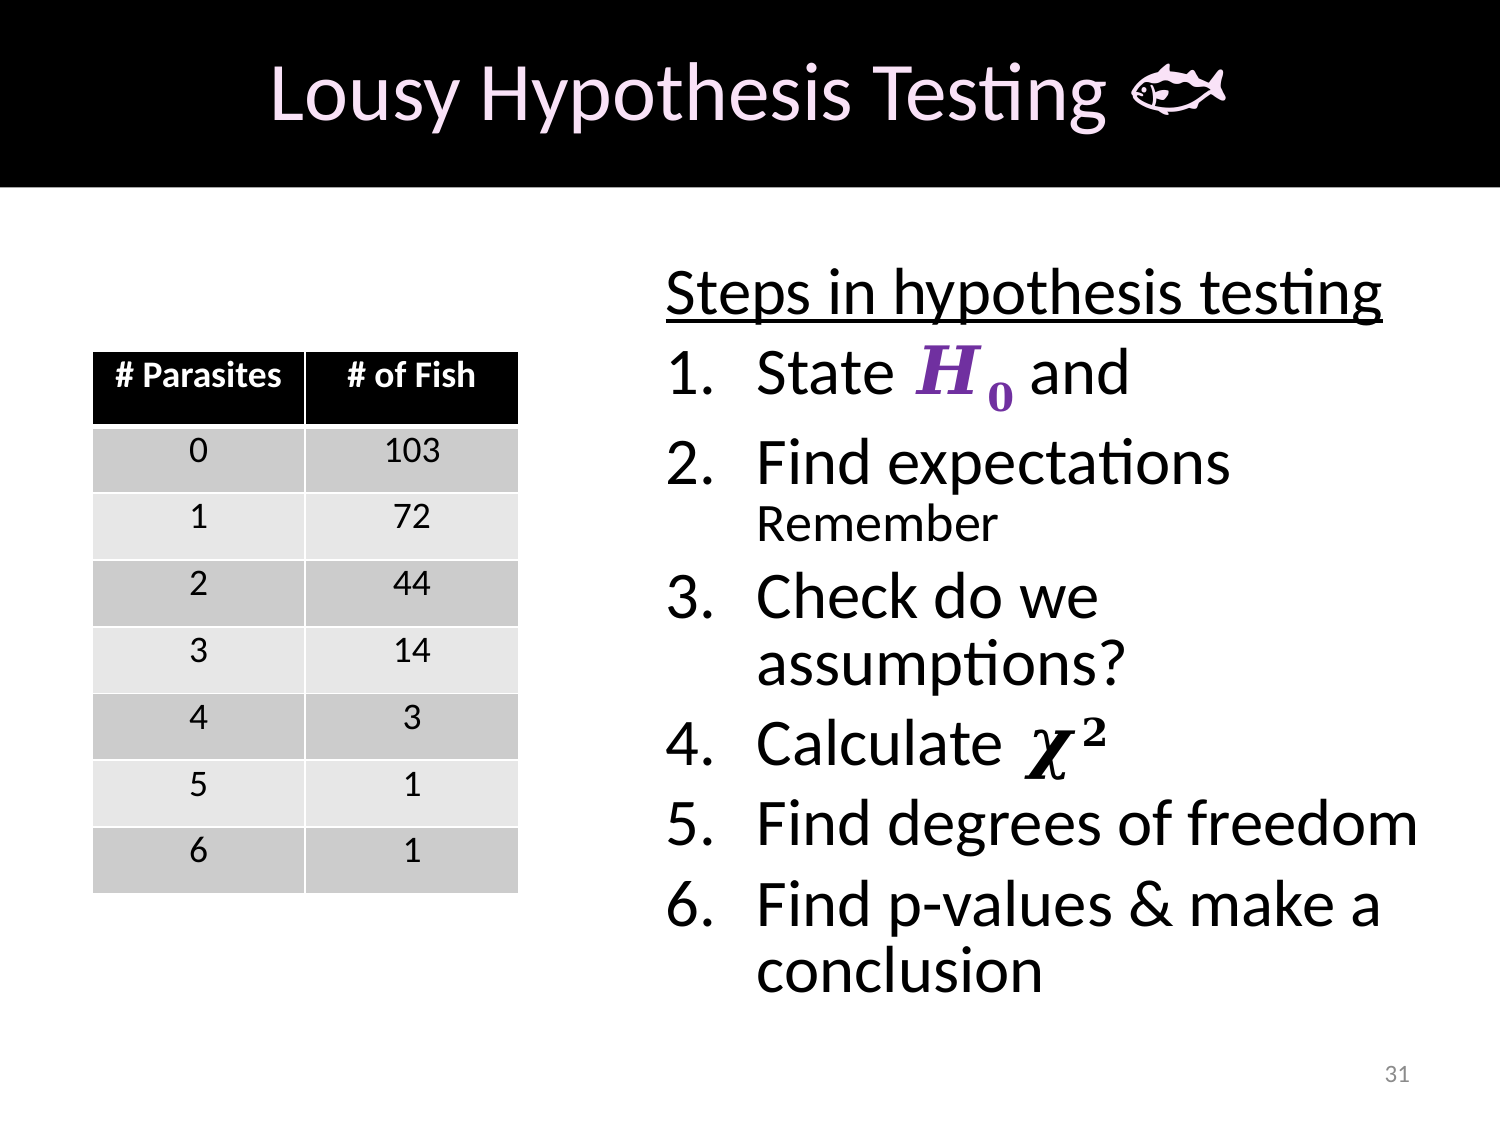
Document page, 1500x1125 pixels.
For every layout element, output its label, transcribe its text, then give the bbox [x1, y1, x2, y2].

table_cell 6 [93, 828, 304, 893]
table_cell 72 [306, 494, 518, 559]
table_cell 5 [93, 761, 304, 826]
table_cell 14 [306, 628, 518, 693]
table_cell 103 [306, 429, 518, 492]
table_cell 4 [93, 694, 304, 759]
table_header # of Fish [306, 352, 518, 424]
table_cell 3 [306, 694, 518, 759]
table_cell 1 [306, 828, 518, 893]
table_cell 2 [93, 561, 304, 626]
title Lousy Hypothesis Testing 🐟 [0, 0, 1500, 188]
table_cell 1 [306, 761, 518, 826]
slide_number 31 [1074, 1042, 1425, 1103]
table_cell 1 [93, 494, 304, 559]
table_cell 44 [306, 561, 518, 626]
table_cell 3 [93, 628, 304, 693]
table_header # Parasites [93, 352, 304, 424]
table_cell 0 [93, 429, 304, 492]
